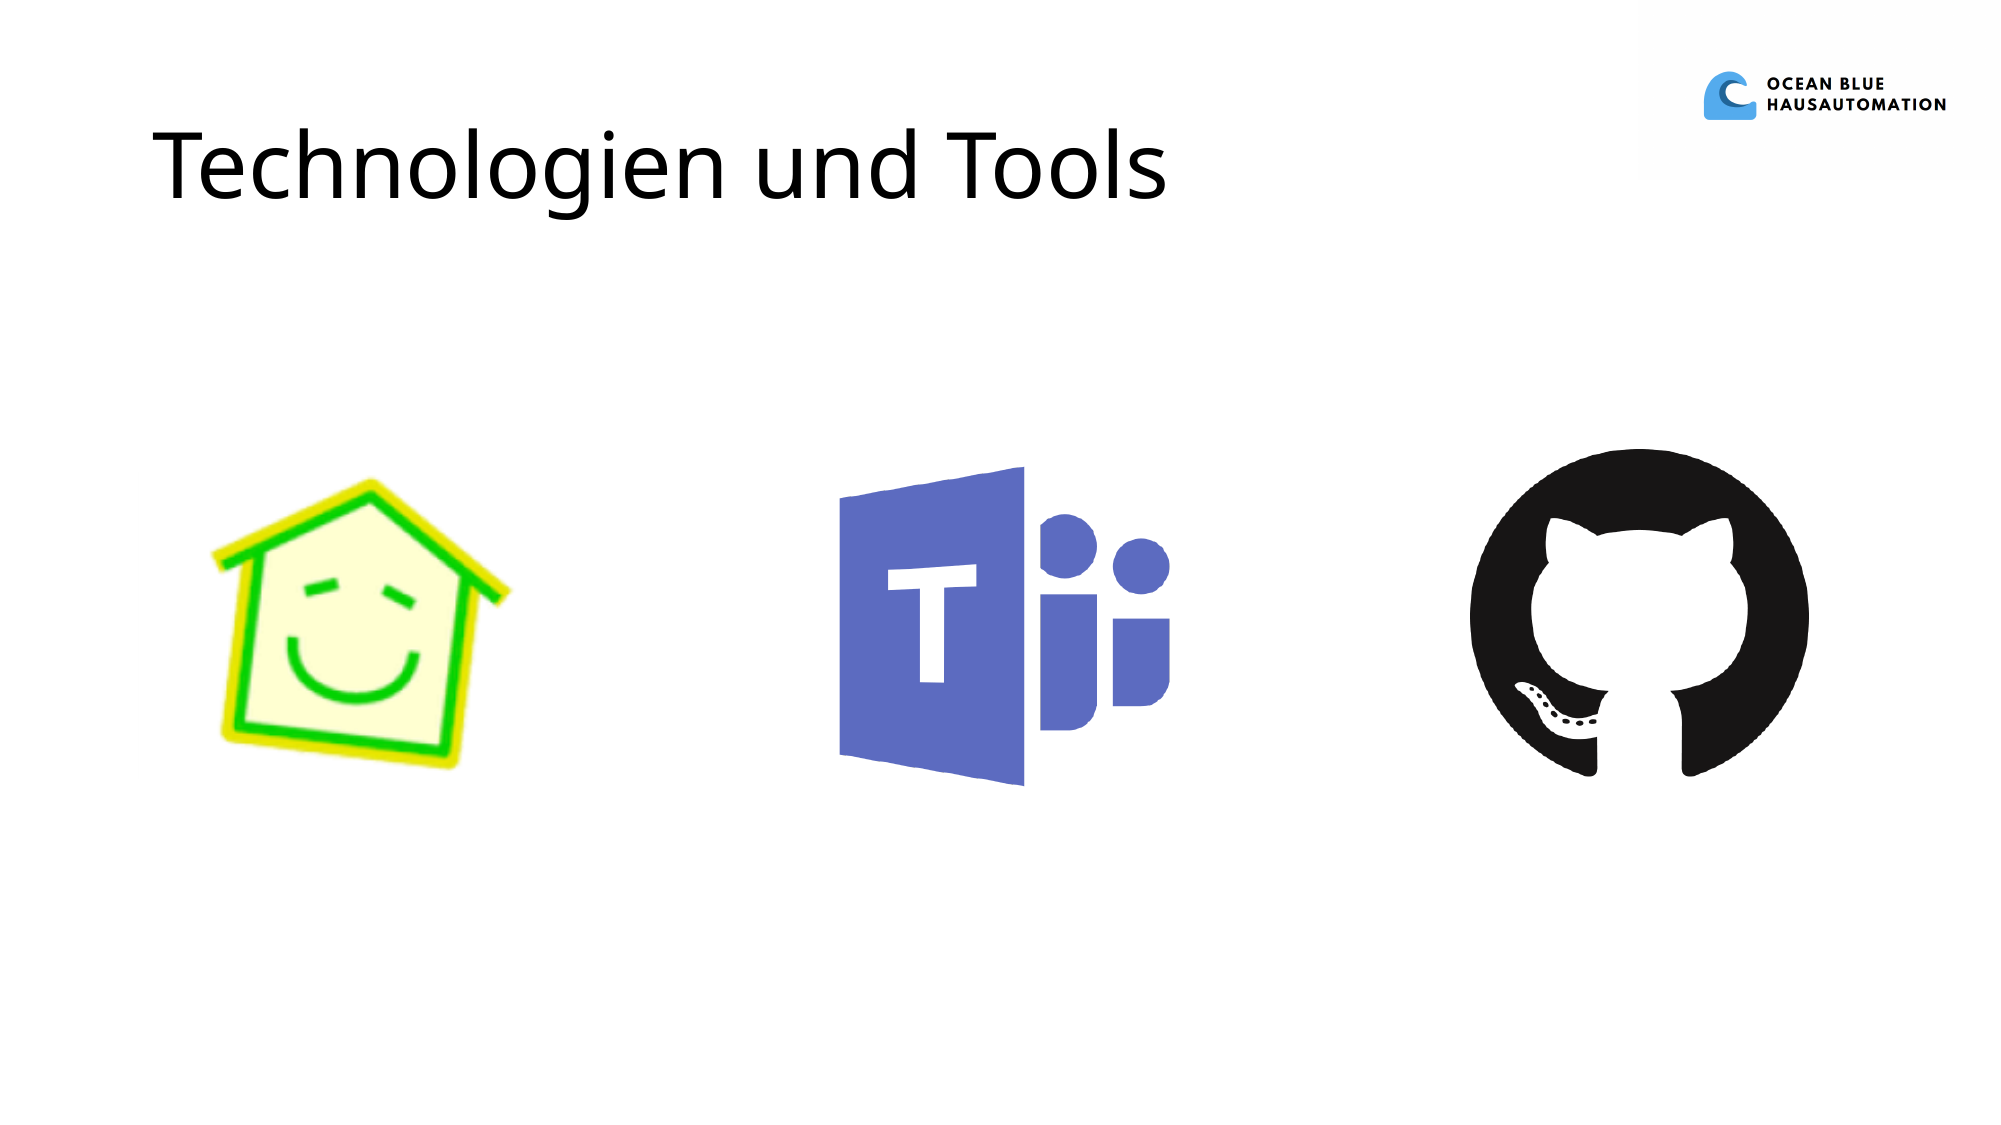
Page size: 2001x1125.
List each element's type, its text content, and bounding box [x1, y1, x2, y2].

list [807, 434, 1193, 818]
picture [1414, 388, 1865, 839]
picture [1638, 0, 2000, 180]
picture [137, 472, 587, 779]
title Technologien und Tools [137, 59, 1863, 278]
